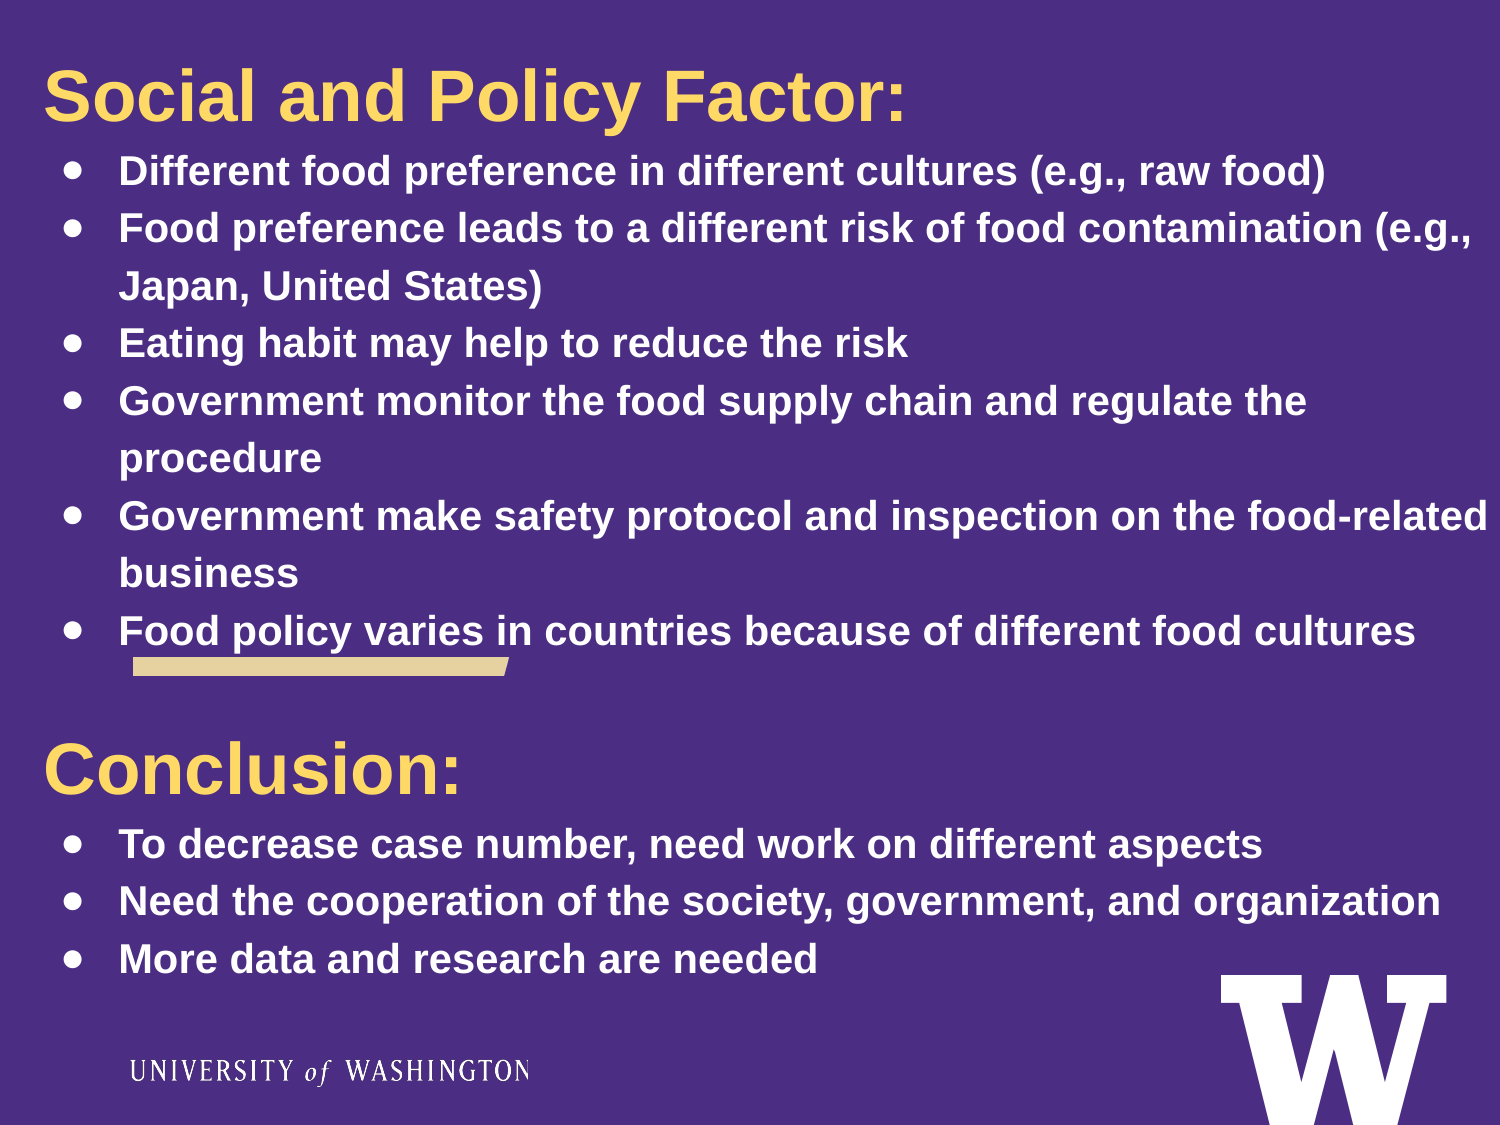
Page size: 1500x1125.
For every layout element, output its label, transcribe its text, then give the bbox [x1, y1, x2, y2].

text_box Conclusion: To decrease case number, need work on different aspects Need the cooperation of the society, government, and organization More data and research are needed [28, 706, 1500, 1050]
picture [133, 657, 509, 676]
text_box Social and Policy Factor: Different food preference in different cultures (e.g., raw food) Food preference leads to a different risk of food contamination (e.g., Japan, United States) Eating habit may help to reduce the risk Government monitor the food supply chain and regulate the procedure Government make safety protocol and inspection on the food-related business Food policy varies in countries because of different food cultures [28, 33, 1500, 634]
picture [1221, 1050, 1447, 1125]
picture [111, 1050, 528, 1087]
